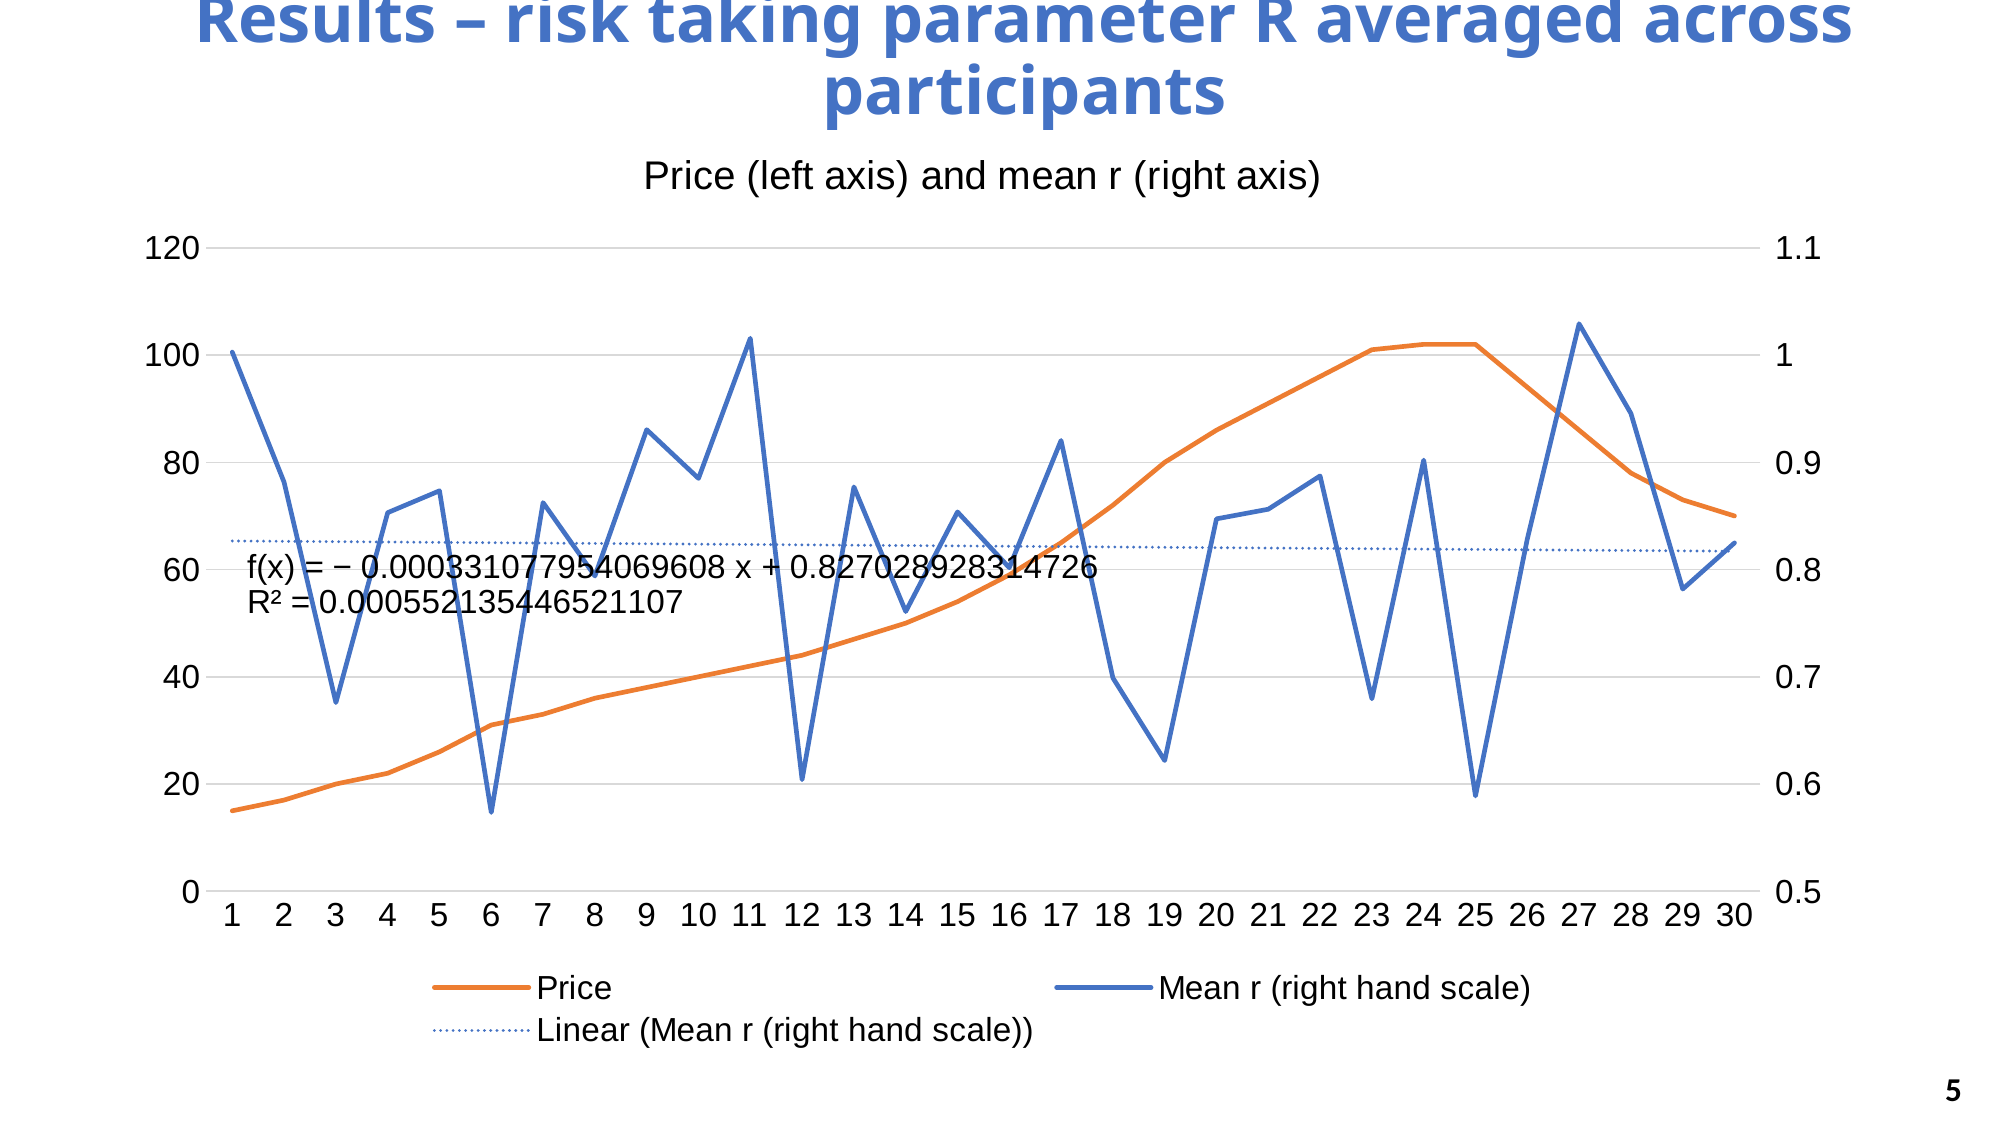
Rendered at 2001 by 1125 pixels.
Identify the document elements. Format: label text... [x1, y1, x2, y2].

chart [109, 113, 1858, 1055]
title Results – risk taking parameter R averaged across participants [50, 0, 2000, 114]
slide_number 5 [1526, 1057, 1977, 1118]
